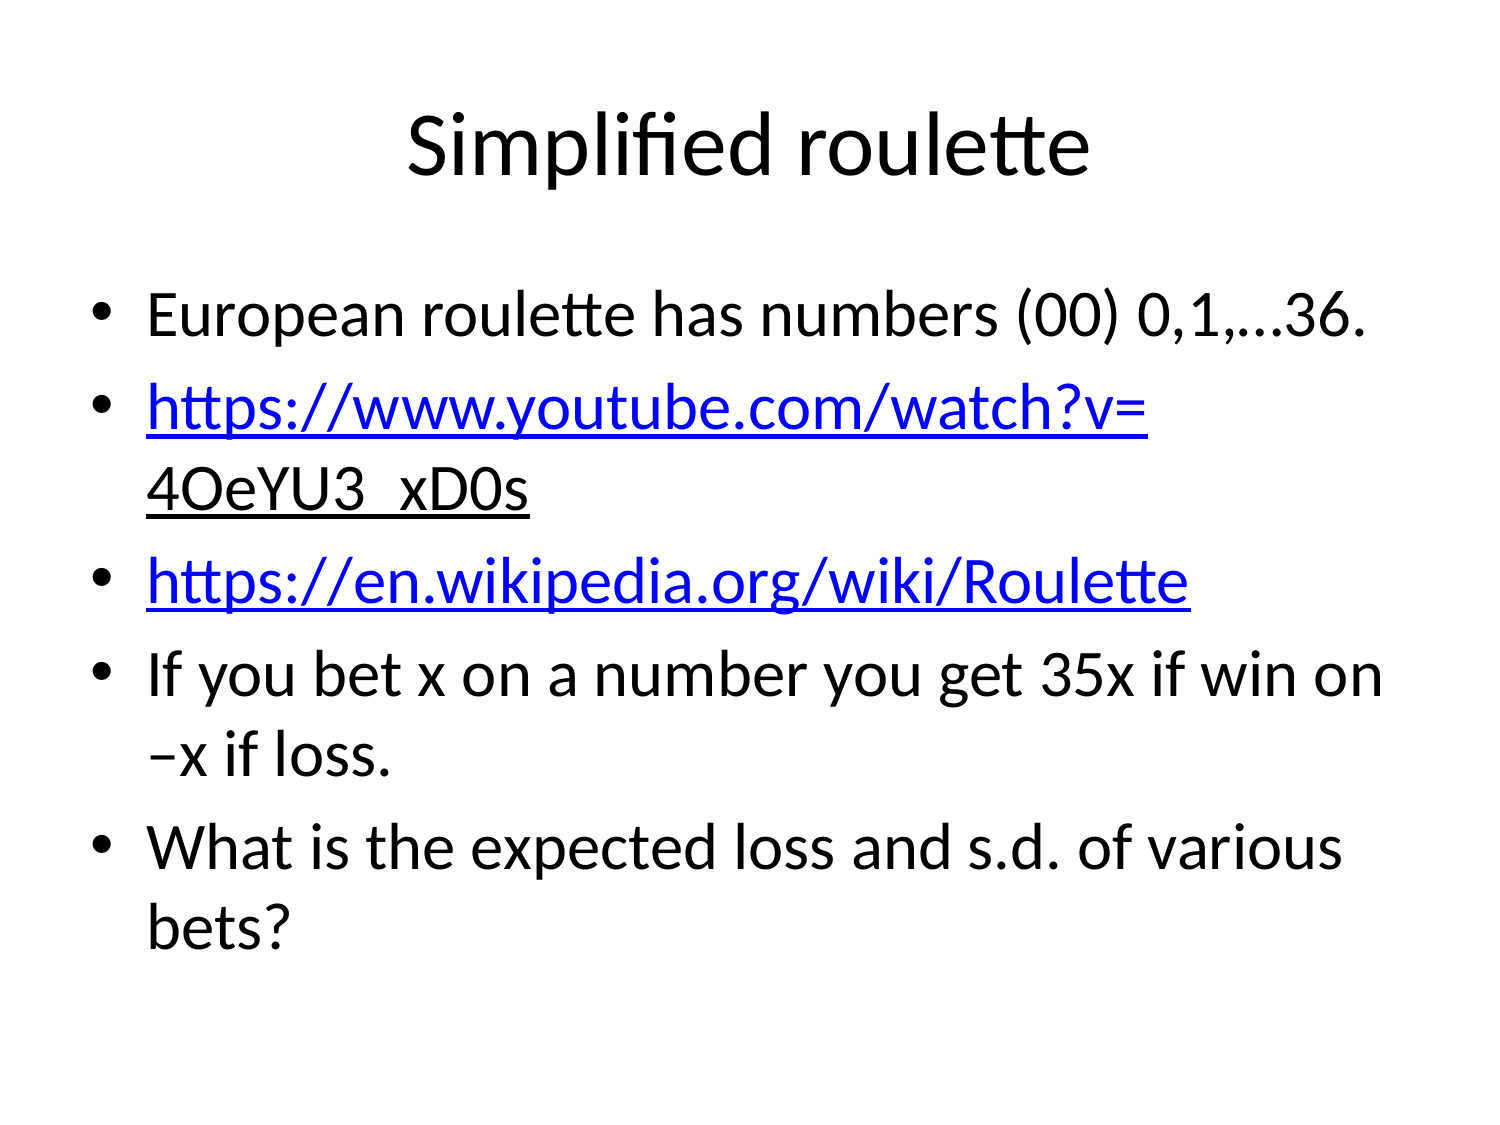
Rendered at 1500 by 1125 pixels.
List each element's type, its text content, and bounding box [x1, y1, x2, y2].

list European roulette has numbers (00) 0,1,…36. https://www.youtube.com/watch?v=4OeYU3_xD0s https://en.wikipedia.org/wiki/Roulette If you bet x on a number you get 35x if win on –x if loss. What is the expected loss and s.d. of various bets? [74, 262, 1426, 1006]
title Simplified roulette [74, 44, 1426, 233]
